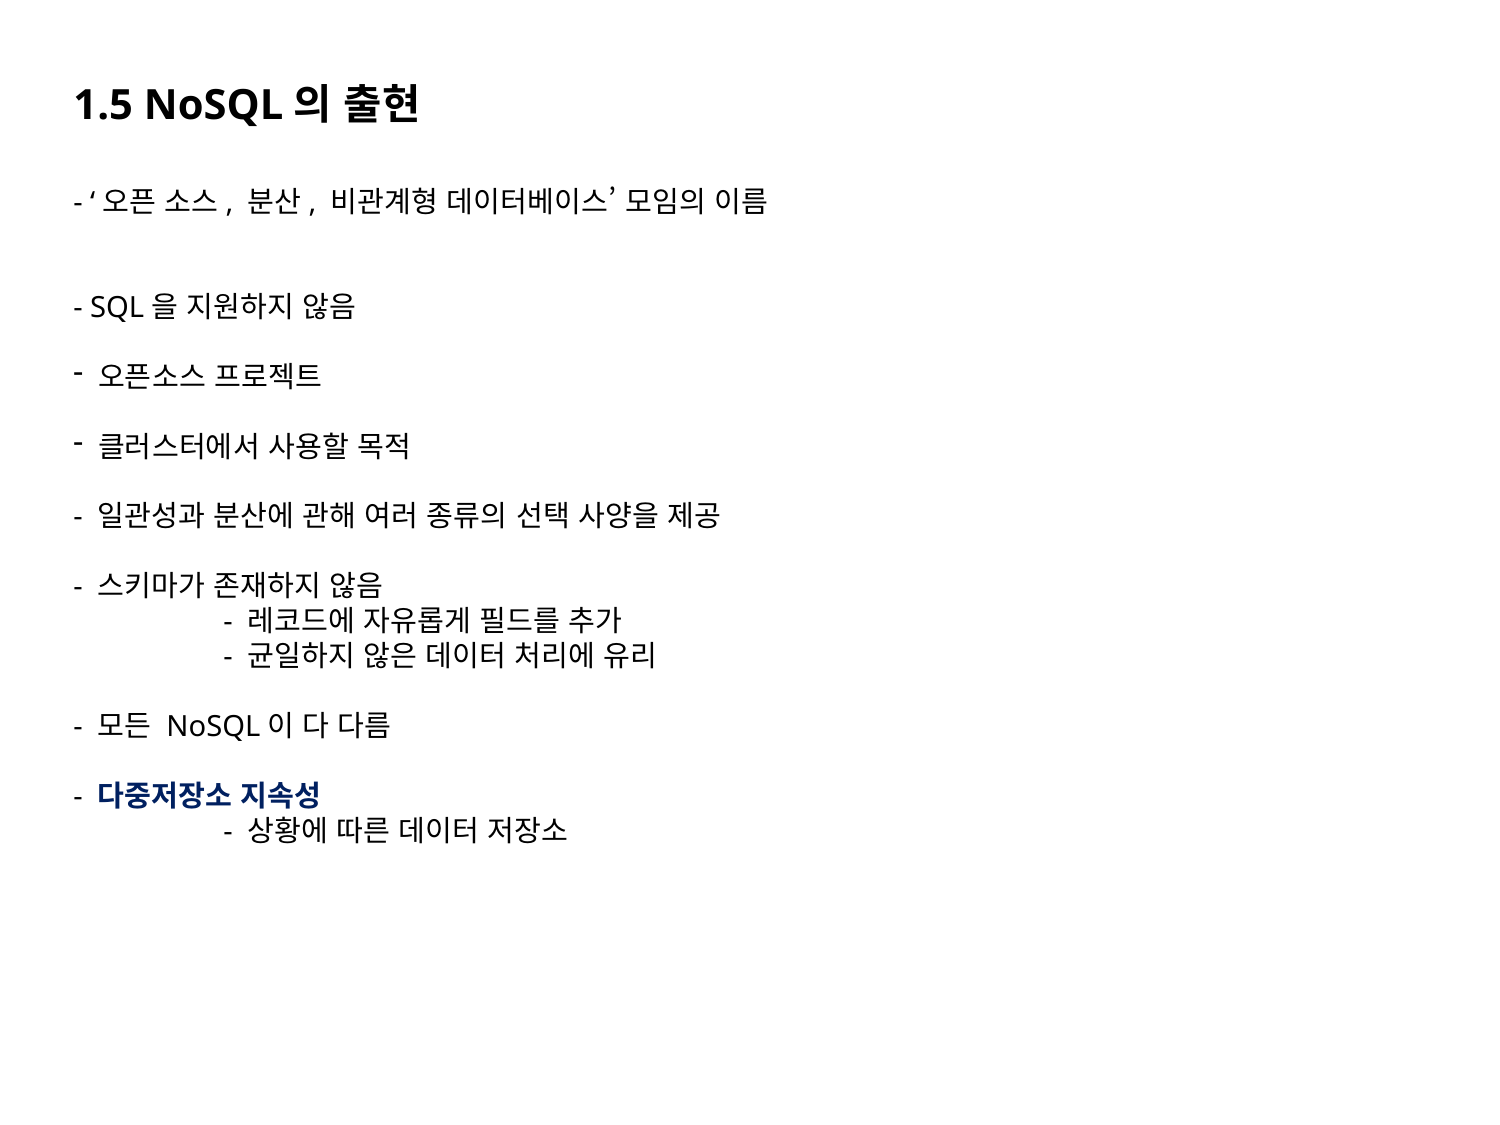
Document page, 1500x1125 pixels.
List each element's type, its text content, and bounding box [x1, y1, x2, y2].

text_box - ‘오픈 소스, 분산, 비관계형 데이터베이스’ 모임의 이름 - SQL을 지원하지 않음 오픈소스 프로젝트 클러스터에서 사용할 목적 - 일관성과 분산에 관해 여러 종류의 선택 사양을 제공 - 스키마가 존재하지 않음 - 레코드에 자유롭게 필드를 추가 - 균일하지 않은 데이터 처리에 유리 - 모든 NoSQL이 다 다름 - 다중저장소 지속성 - 상황에 따른 데이터 저장소 [58, 175, 1453, 960]
text_box 1.5 NoSQL의 출현 [58, 70, 1383, 136]
